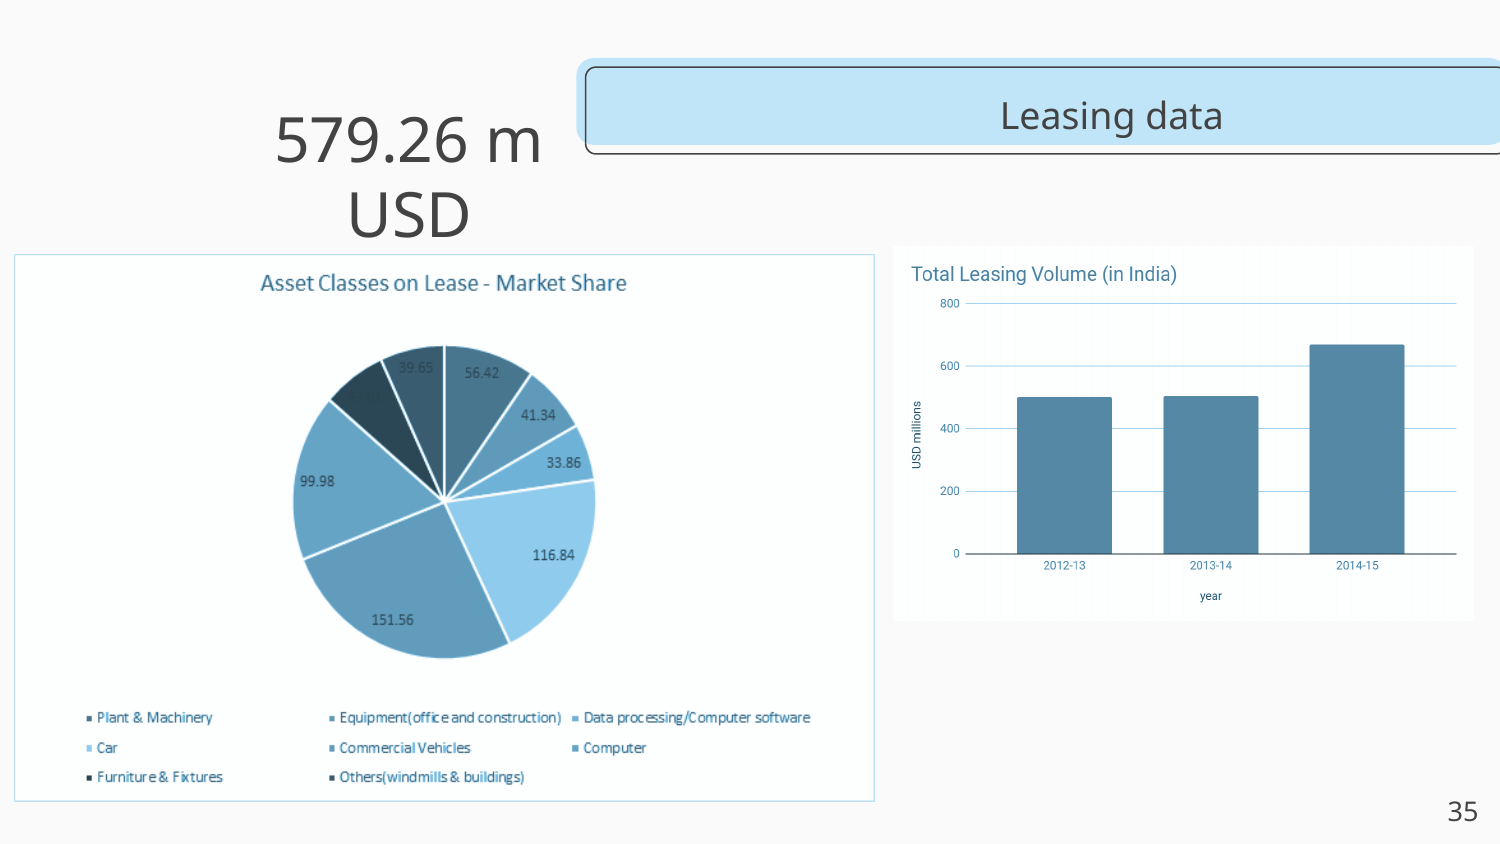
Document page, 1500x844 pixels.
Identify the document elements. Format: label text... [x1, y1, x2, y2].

title 579.26 m USD [216, 153, 603, 253]
picture [13, 254, 876, 802]
picture [893, 246, 1474, 621]
title Leasing data [849, 75, 1374, 154]
slide_number ‹#› [1403, 779, 1494, 844]
